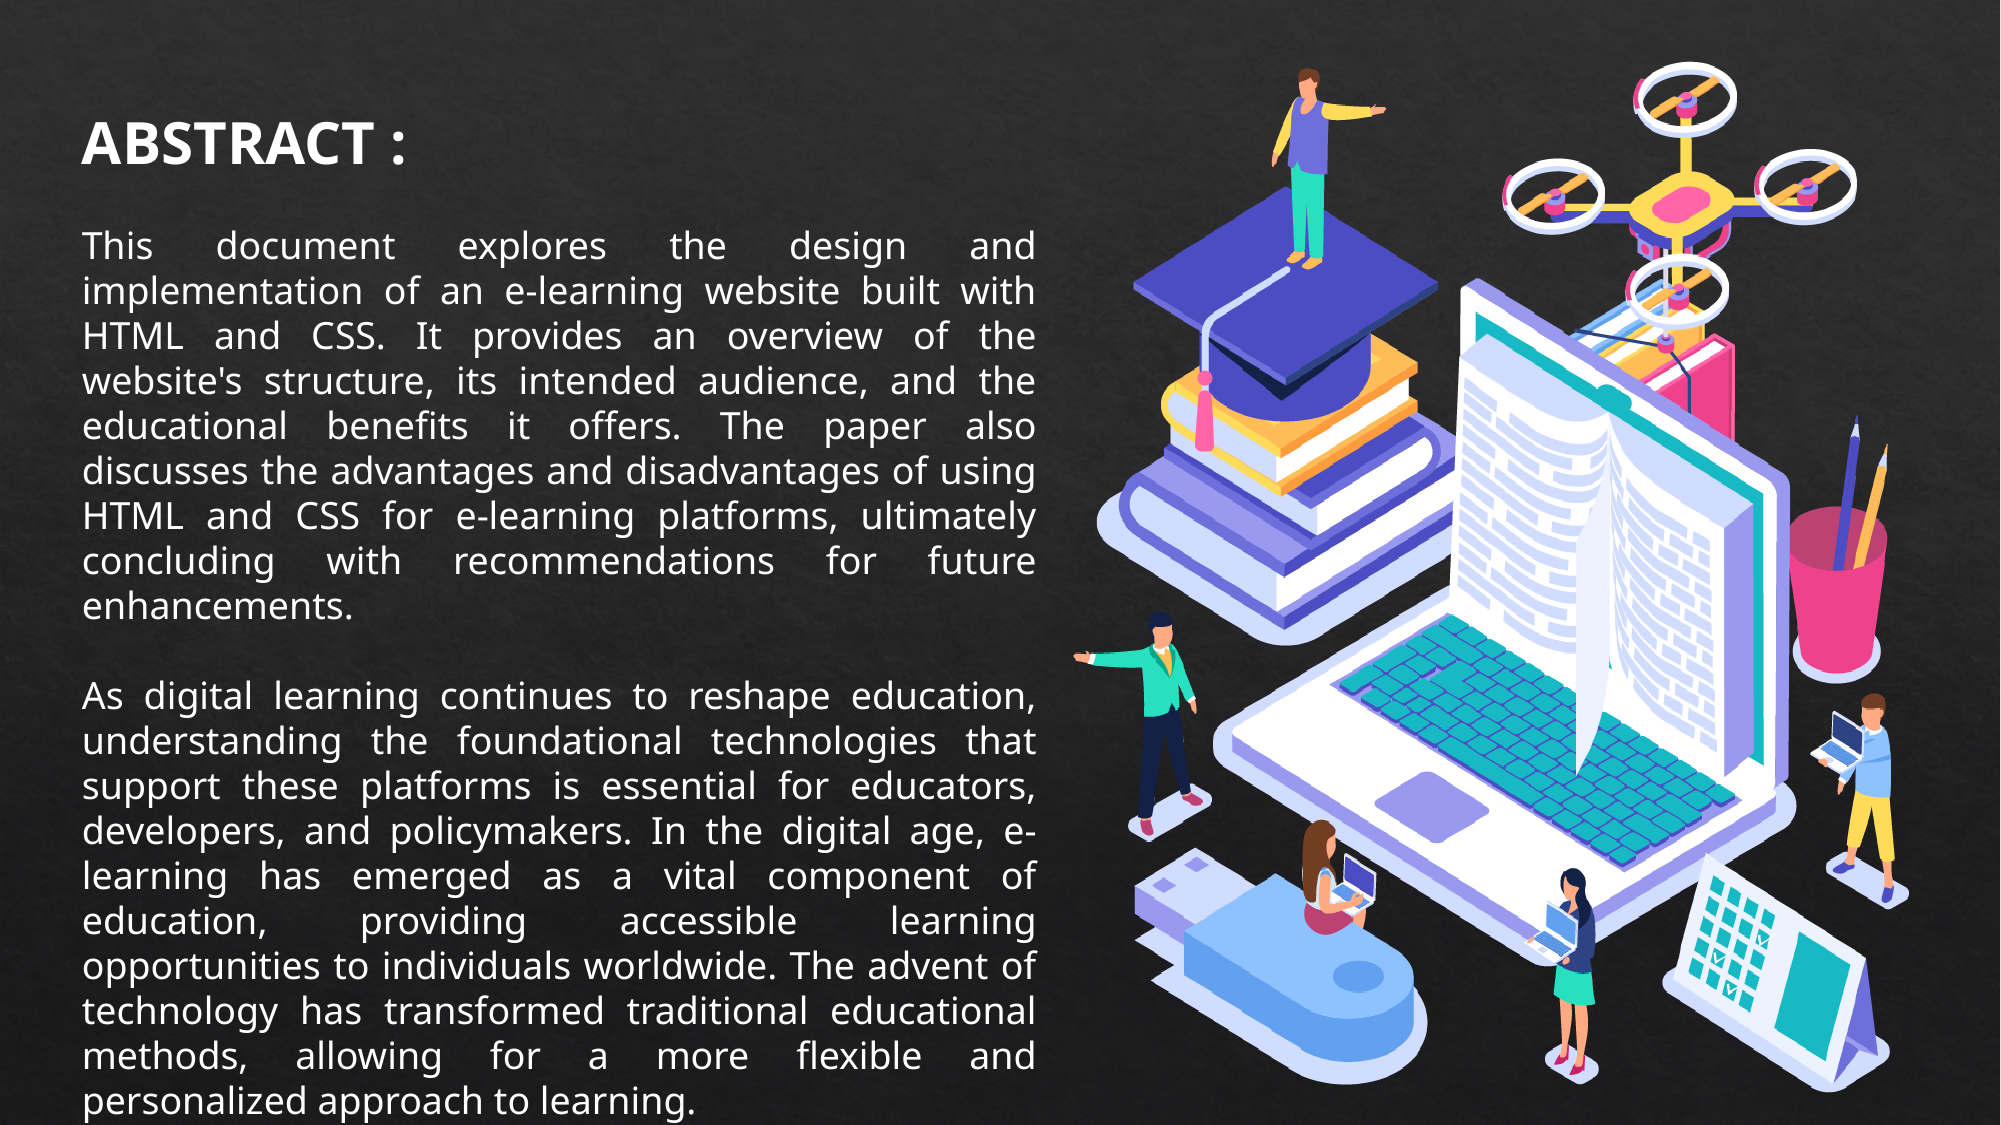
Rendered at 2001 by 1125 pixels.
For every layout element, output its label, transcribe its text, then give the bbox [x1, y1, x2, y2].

text_box ABSTRACT : This document explores the design and implementation of an e-learning website built with HTML and CSS. It provides an overview of the website's structure, its intended audience, and the educational benefits it offers. The paper also discusses the advantages and disadvantages of using HTML and CSS for e-learning platforms, ultimately concluding with recommendations for future enhancements. As digital learning continues to reshape education, understanding the foundational technologies that support these platforms is essential for educators, developers, and policymakers. In the digital age, e-learning has emerged as a vital component of education, providing accessible learning opportunities to individuals worldwide. The advent of technology has transformed traditional educational methods, allowing for a more flexible and personalized approach to learning. [67, 99, 913, 1125]
picture [920, 30, 2000, 1125]
